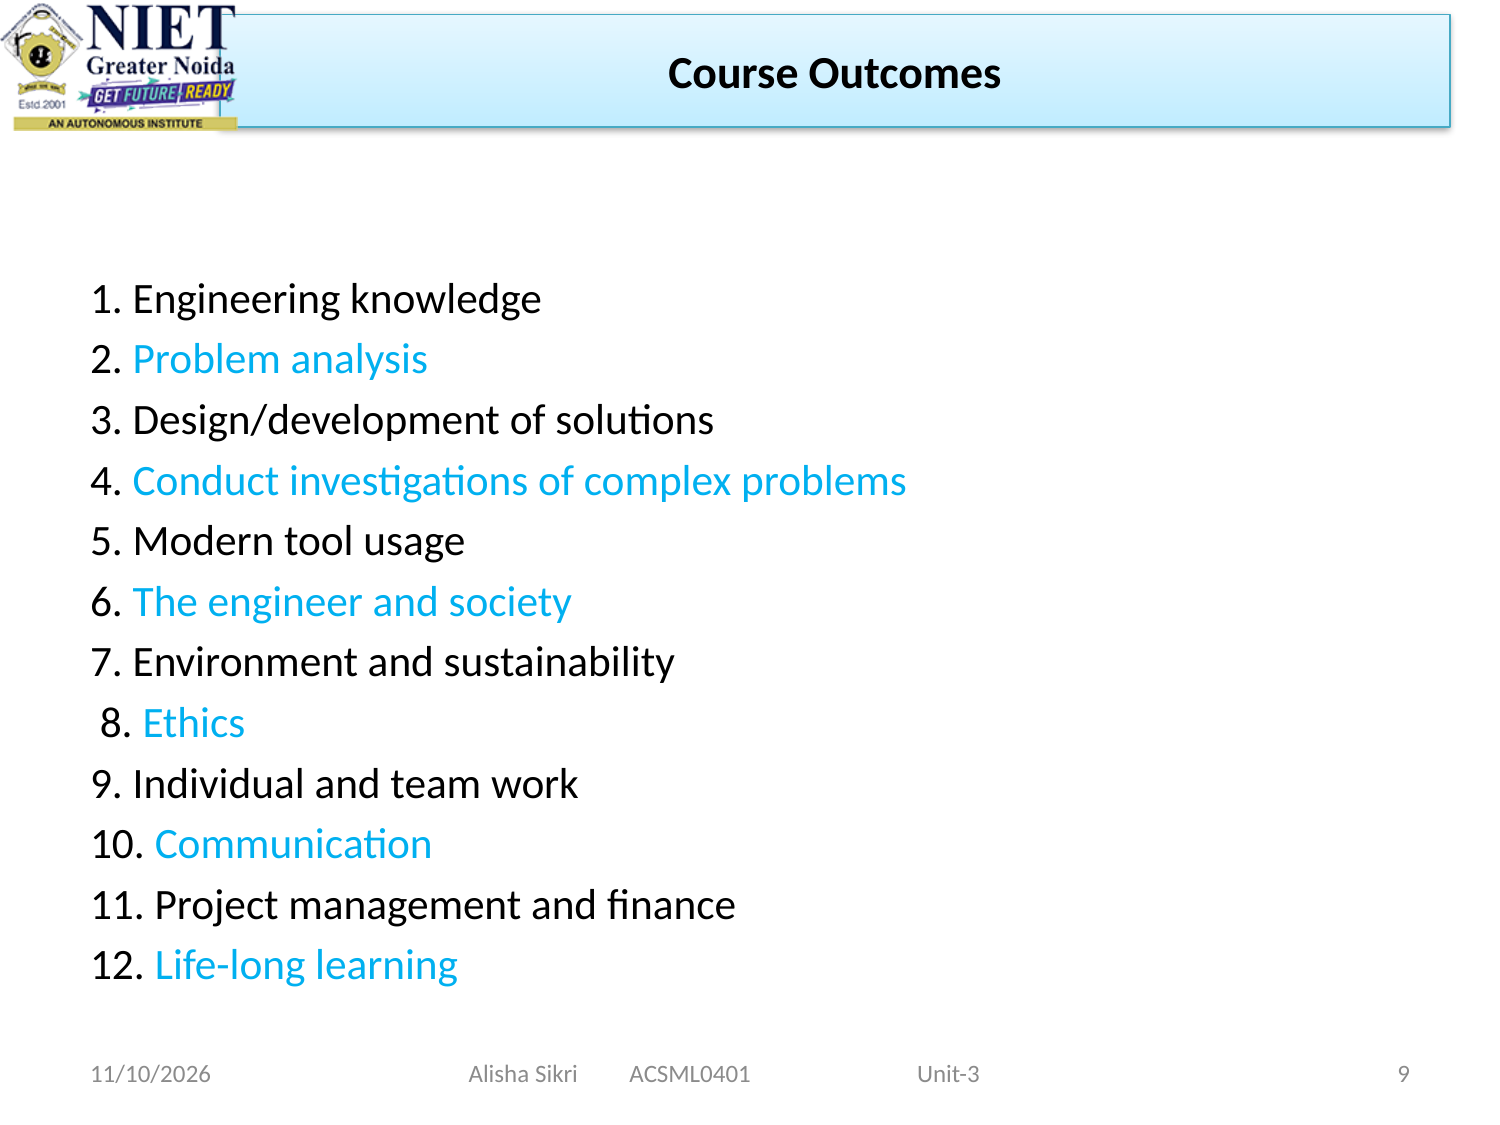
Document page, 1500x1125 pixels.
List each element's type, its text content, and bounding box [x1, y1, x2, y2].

list 1. Engineering knowledge 2. Problem analysis 3. Design/development of solutions 4. Conduct investigations of complex problems 5. Modern tool usage 6. The engineer and society 7. Environment and sustainability 8. Ethics 9. Individual and team work 10. Communication 11. Project management and finance 12. Life-long learning [75, 262, 1425, 1005]
text_box Course Outcomes [241, 14, 1451, 128]
picture [0, 3, 238, 131]
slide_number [75, 1042, 425, 1103]
footer Alisha Sikri ACSML0401 Unit-3 [425, 1042, 1363, 1103]
slide_number 9 [1363, 1042, 1425, 1103]
